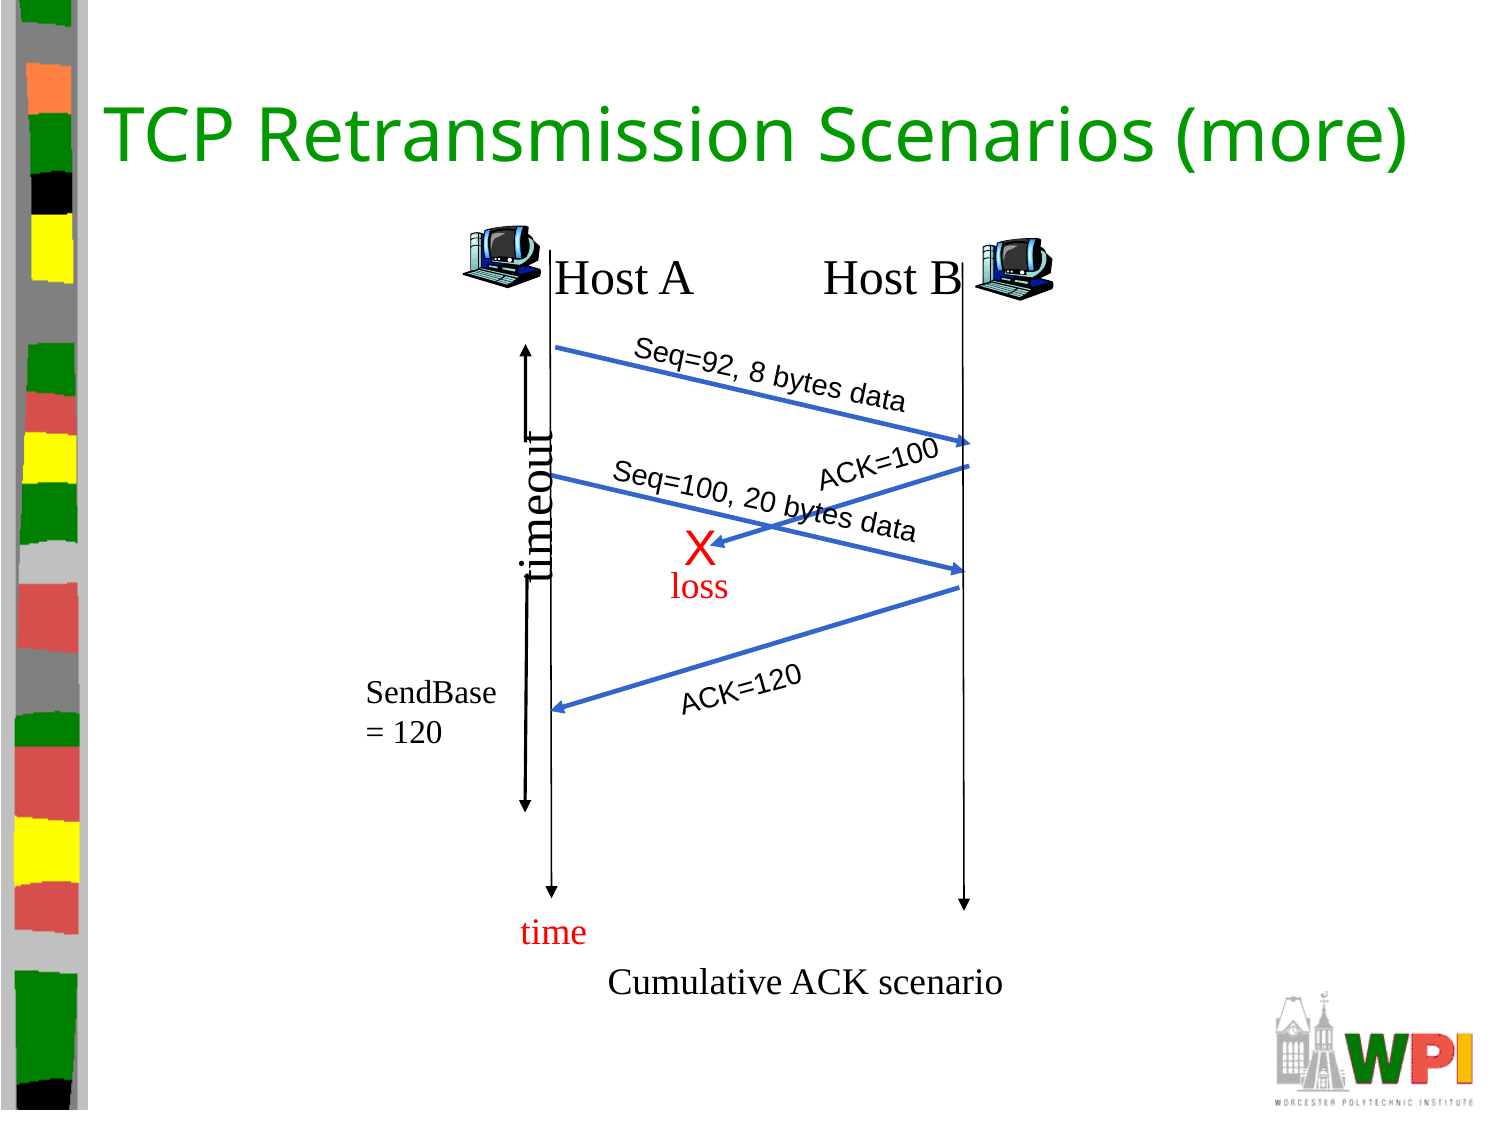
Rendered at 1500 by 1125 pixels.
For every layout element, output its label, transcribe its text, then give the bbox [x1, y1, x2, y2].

text_box SendBase = 120 [350, 662, 457, 757]
picture [1275, 991, 1475, 1107]
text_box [462, 224, 1055, 1011]
title TCP Retransmission Scenarios (more) [87, 37, 1426, 226]
picture [0, 0, 88, 1110]
